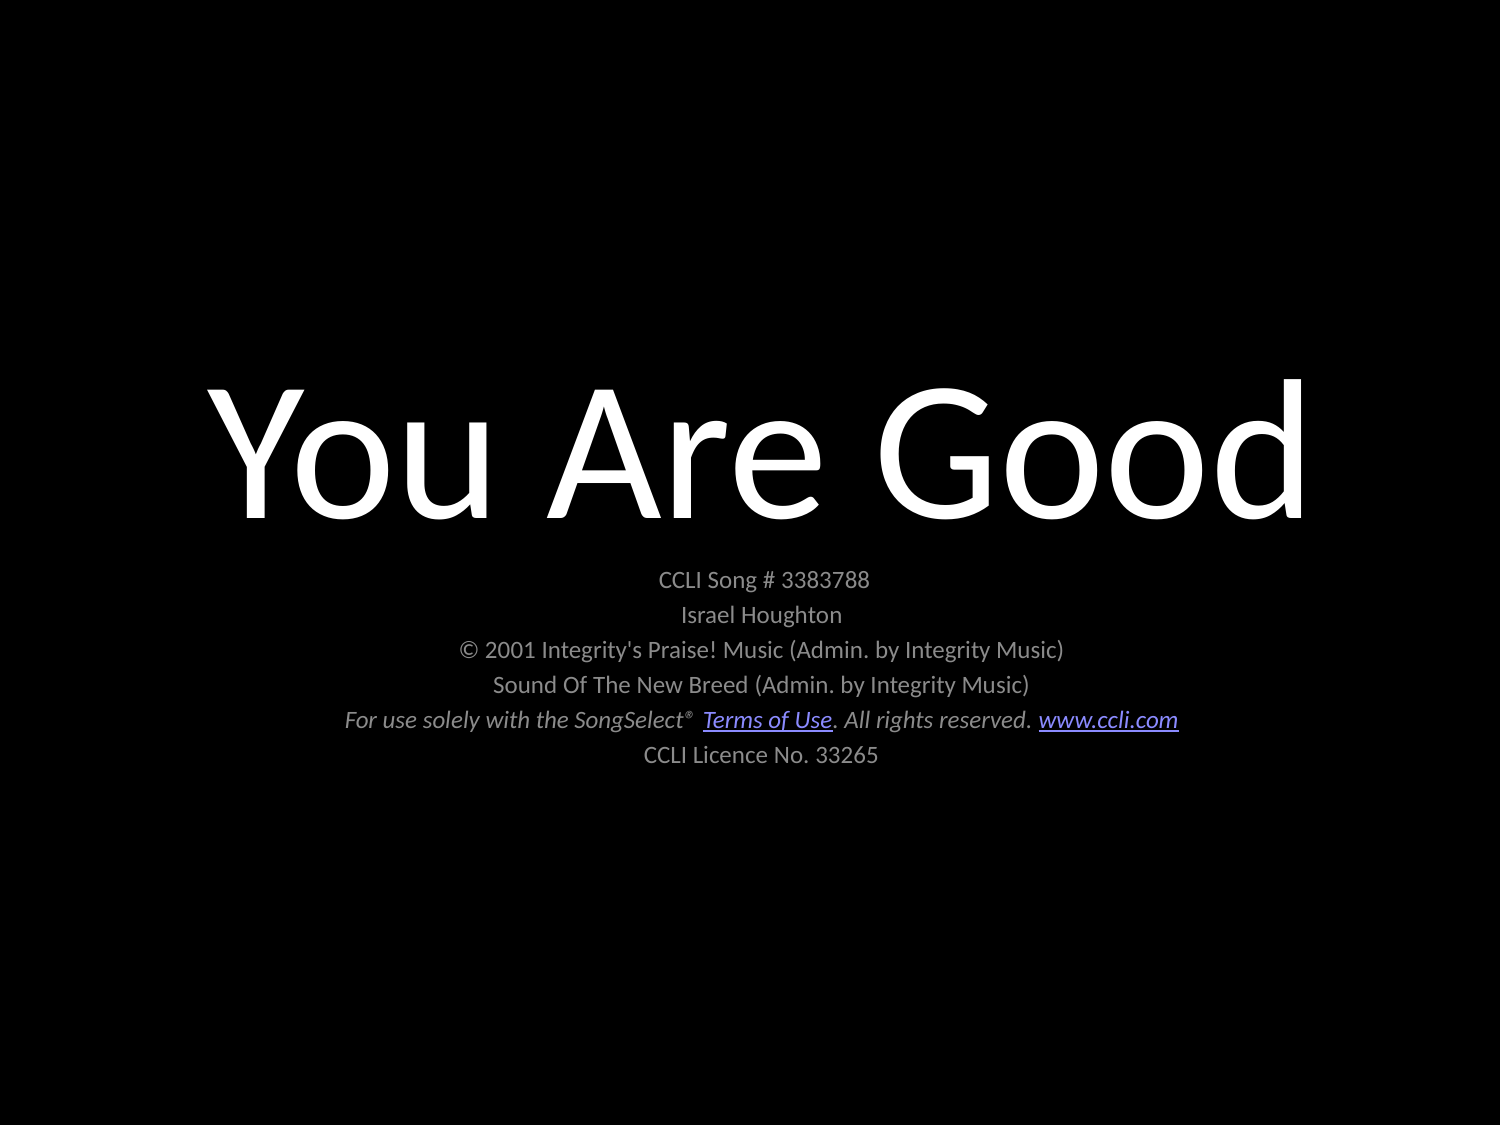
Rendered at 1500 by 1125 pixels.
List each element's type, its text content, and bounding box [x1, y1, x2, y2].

subtitle You Are Good CCLI Song # 3383788 Israel Houghton © 2001 Integrity's Praise! Music (Admin. by Integrity Music) Sound Of The New Breed (Admin. by Integrity Music) For use solely with the SongSelect® Terms of Use. All rights reserved. www.ccli.com CCLI Licence No. 33265 [53, 30, 1471, 1094]
